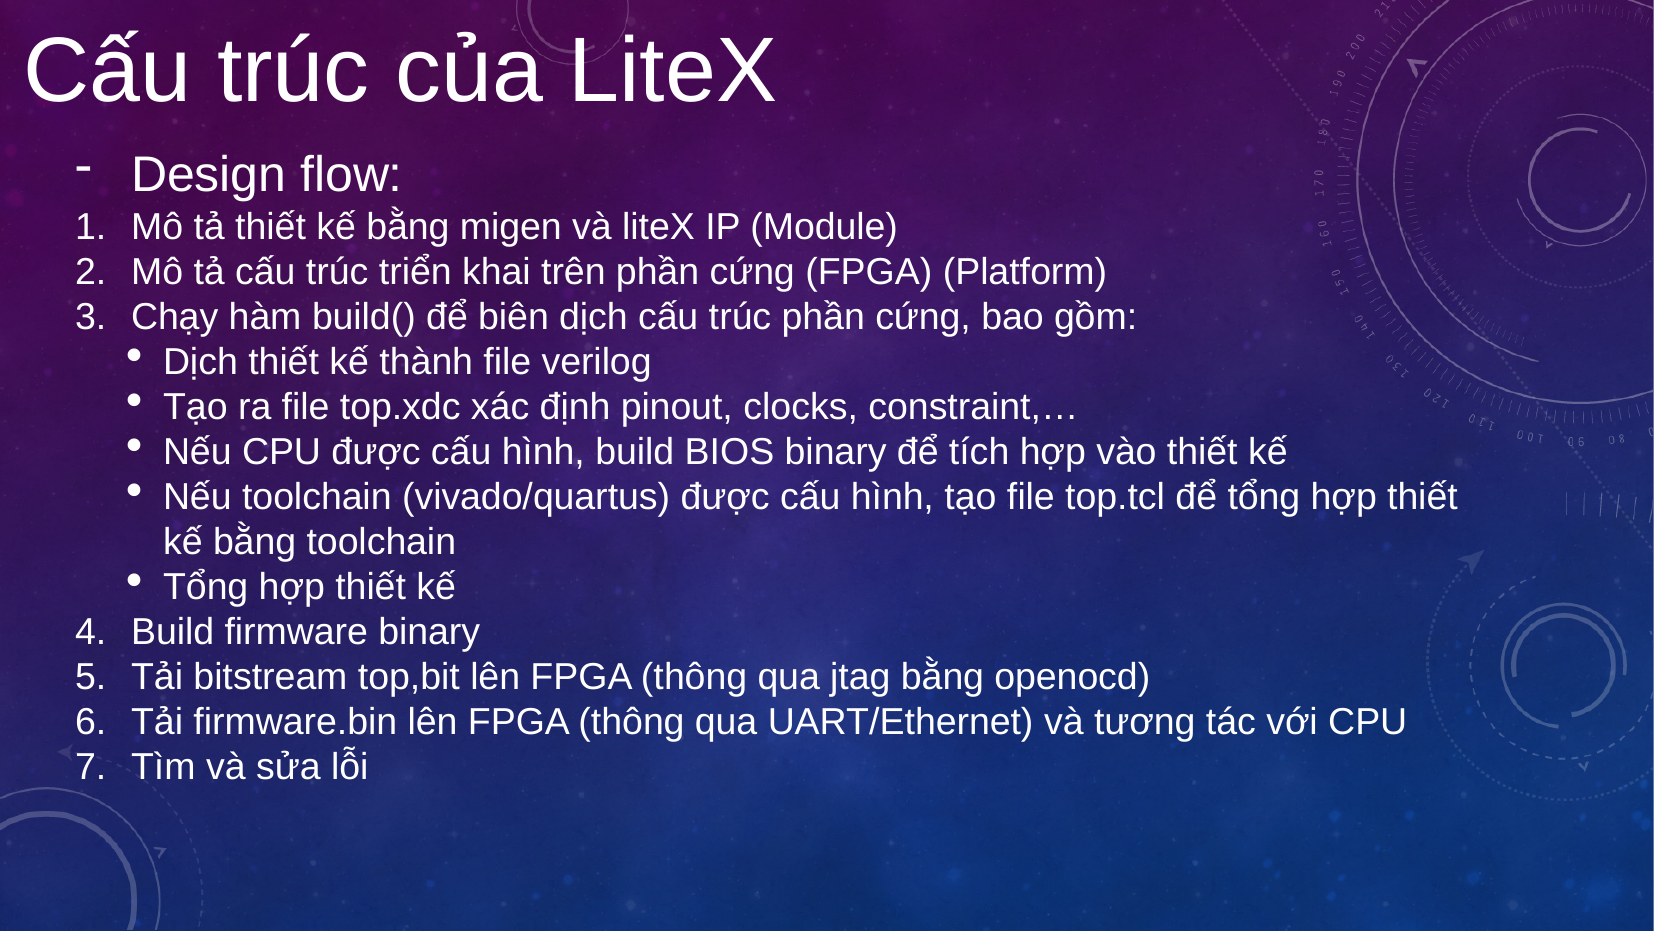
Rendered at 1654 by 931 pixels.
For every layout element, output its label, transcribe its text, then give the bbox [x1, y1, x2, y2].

picture [0, 0, 1654, 931]
text_box Cấu trúc của LiteX [23, 11, 1589, 118]
text_box Design flow: Mô tả thiết kế bằng migen và liteX IP (Module) Mô tả cấu trúc triển khai trên phần cứng (FPGA) (Platform) Chạy hàm build() để biên dịch cấu trúc phần cứng, bao gồm: Dịch thiết kế thành file verilog Tạo ra file top.xdc xác định pinout, clocks, constraint,… Nếu CPU được cấu hình, build BIOS binary để tích hợp vào thiết kế Nếu toolchain (vivado/quartus) được cấu hình, tạo file top.tcl để tổng hợp thiết kế bằng toolchain Tổng hợp thiết kế Build firmware binary Tải bitstream top,bit lên FPGA (thông qua jtag bằng openocd) Tải firmware.bin lên FPGA (thông qua UART/Ethernet) và tương tác với CPU Tìm và sửa lỗi [56, 141, 1477, 857]
